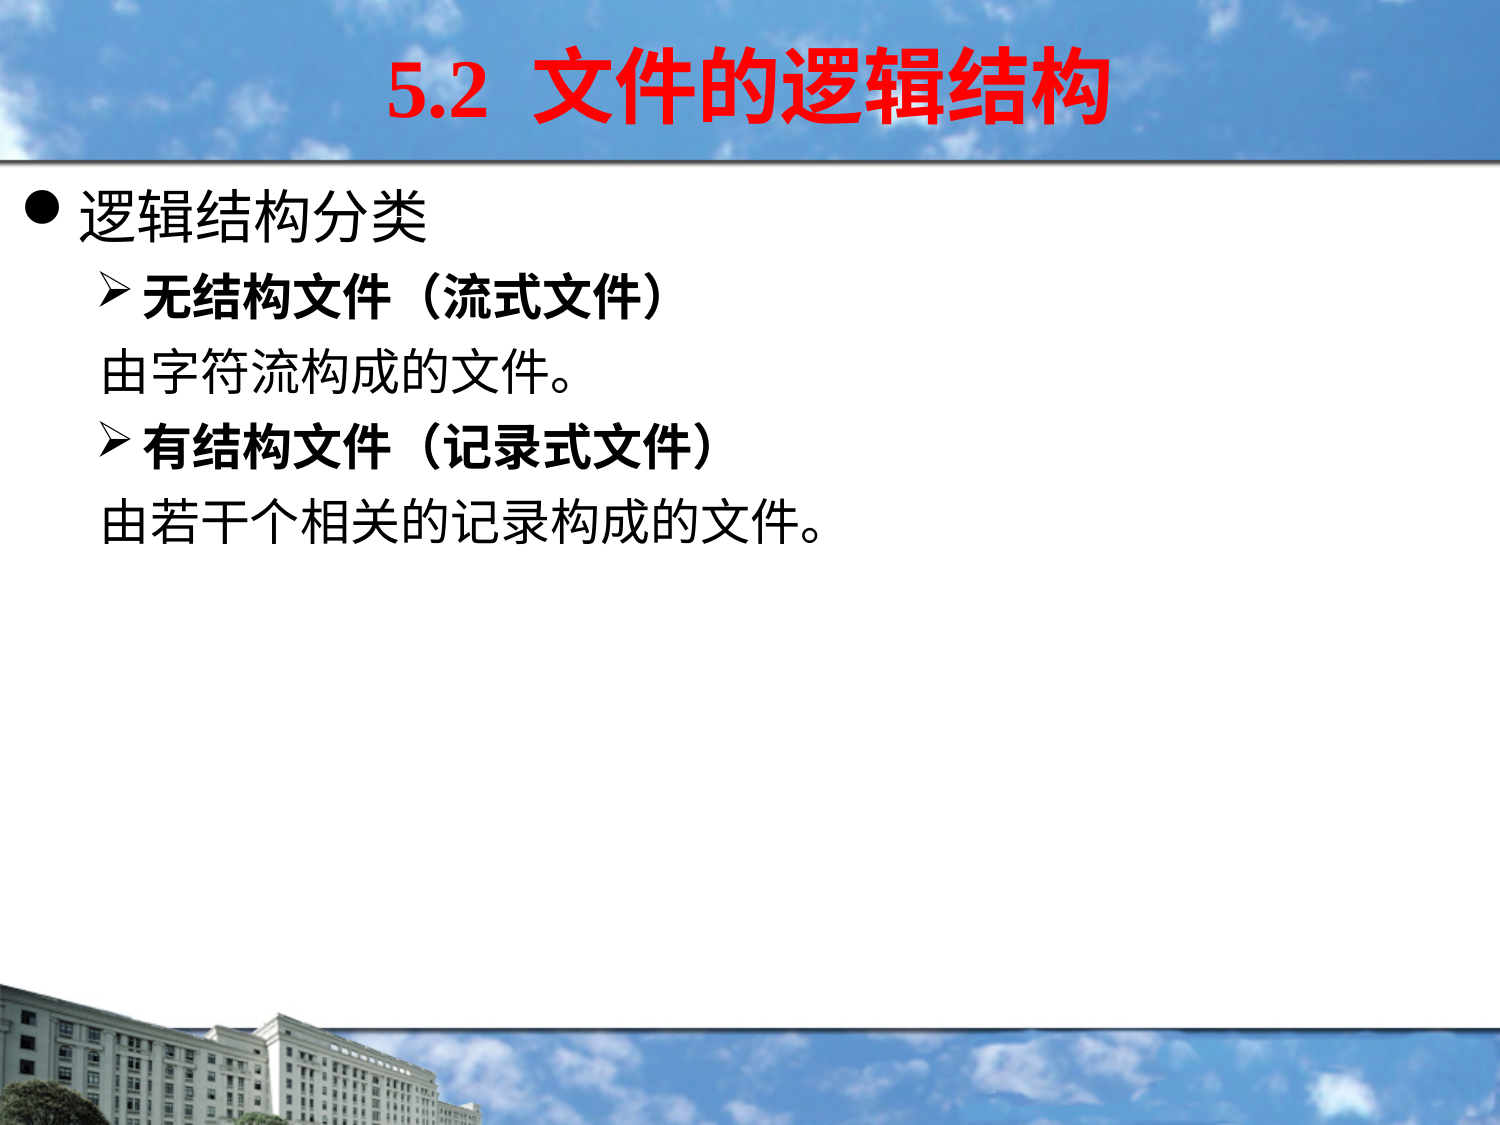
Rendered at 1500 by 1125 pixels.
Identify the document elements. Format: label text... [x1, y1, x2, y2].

text_box 逻辑结构分类 无结构文件（流式文件） 由字符流构成的文件。 有结构文件（记录式文件） 由若干个相关的记录构成的文件。 [5, 172, 1500, 1024]
text_box 5.2 文件的逻辑结构 [74, 7, 1425, 161]
picture [0, 0, 1500, 1125]
